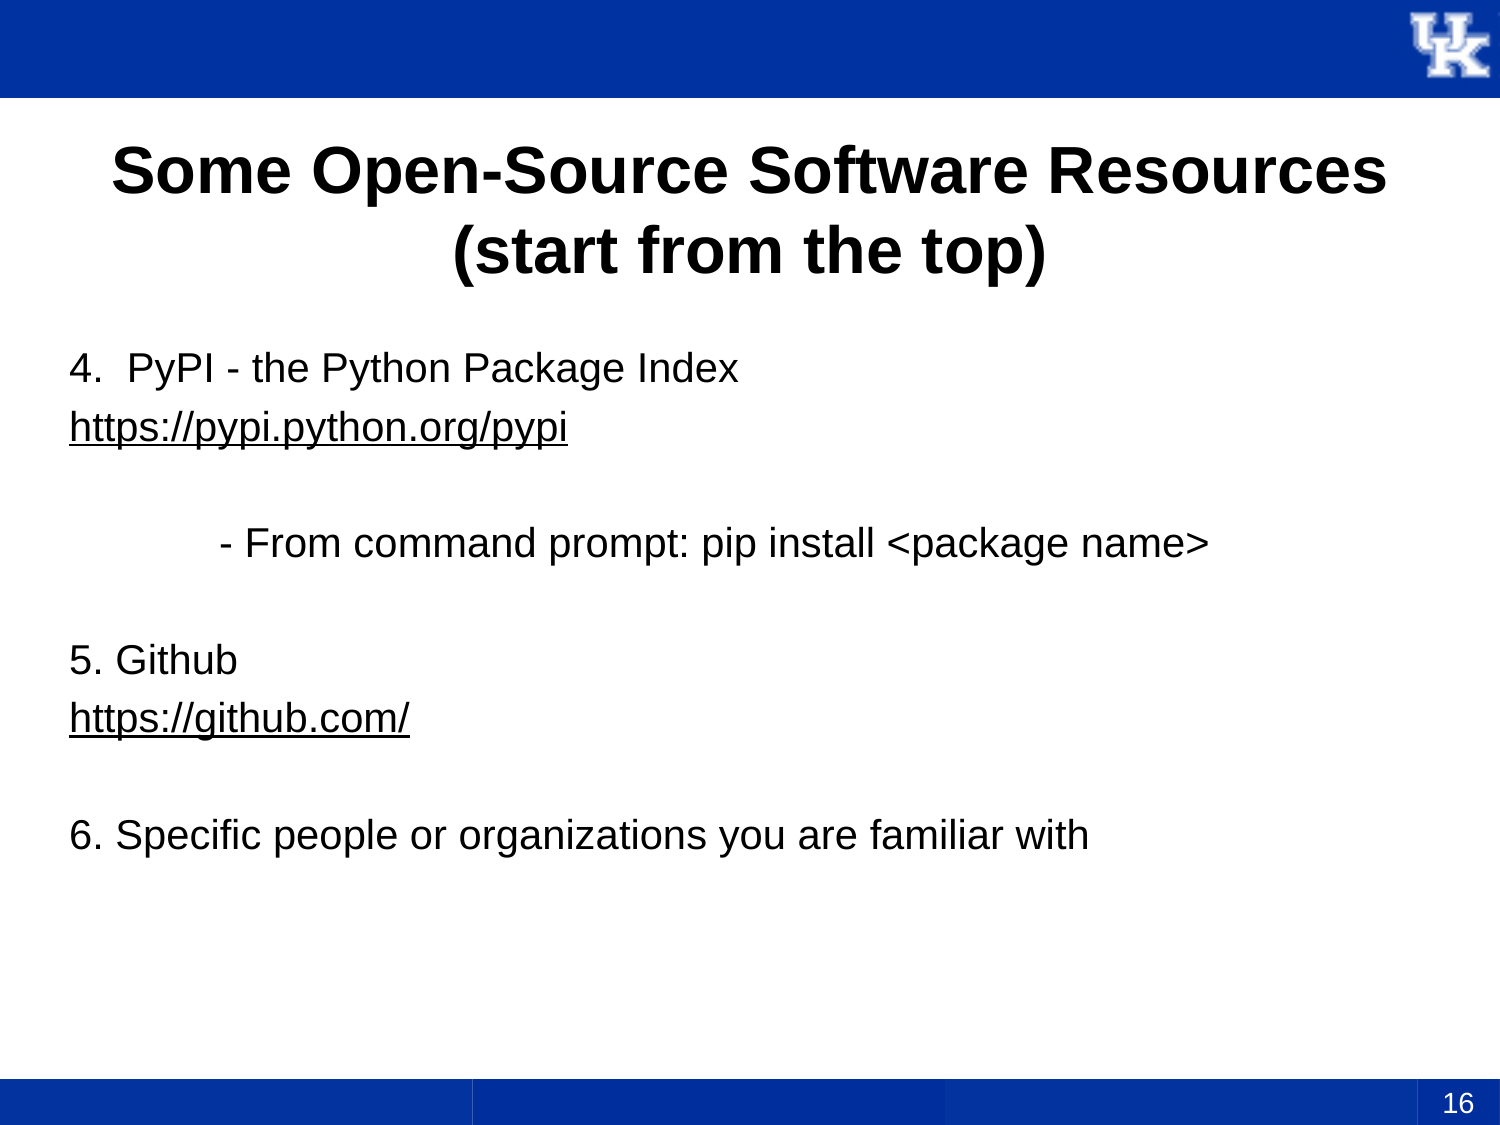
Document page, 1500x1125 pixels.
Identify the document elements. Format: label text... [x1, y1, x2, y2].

title Some Open-Source Software Resources (start from the top) [53, 119, 1448, 209]
list 4. PyPI - the Python Package Index https://pypi.python.org/pypi - From command prompt: pip install <package name> 5. Github https://github.com/ 6. Specific people or organizations you are familiar with [53, 333, 1448, 1040]
slide_number 16 [1417, 1079, 1500, 1125]
picture [0, 0, 1500, 98]
